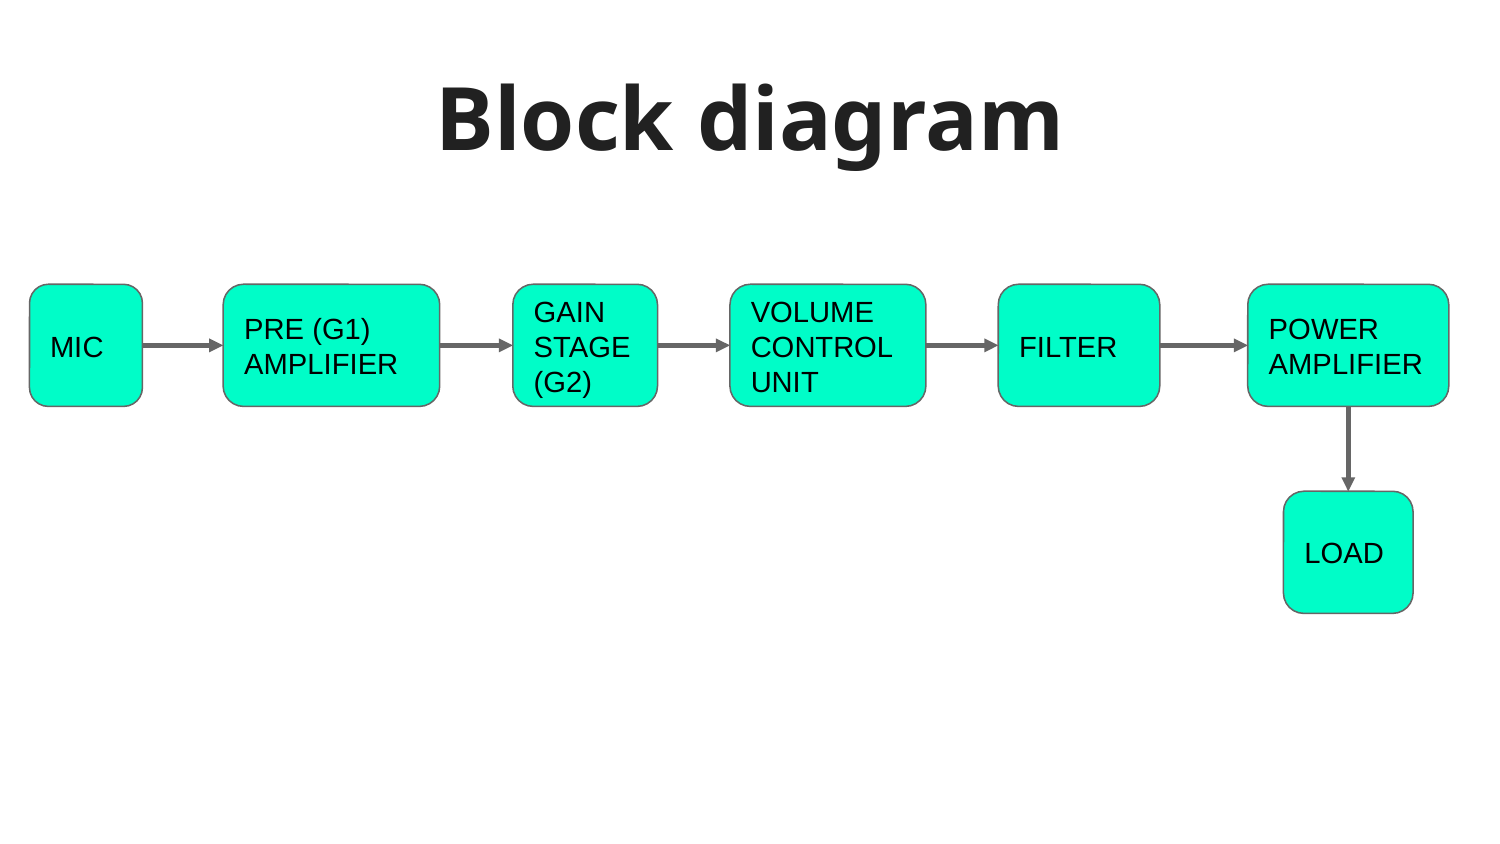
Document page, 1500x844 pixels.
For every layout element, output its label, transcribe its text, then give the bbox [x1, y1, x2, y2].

text_box PRE (G1) AMPLIFIER [223, 284, 440, 407]
text_box GAIN STAGE (G2) [512, 284, 658, 407]
text_box VOLUME CONTROL UNIT [729, 284, 926, 407]
text_box MIC [29, 284, 143, 407]
text_box FILTER [998, 284, 1160, 407]
title Block diagram [51, 48, 1449, 180]
text_box LOAD [1283, 491, 1414, 614]
text_box POWER AMPLIFIER [1247, 284, 1449, 407]
